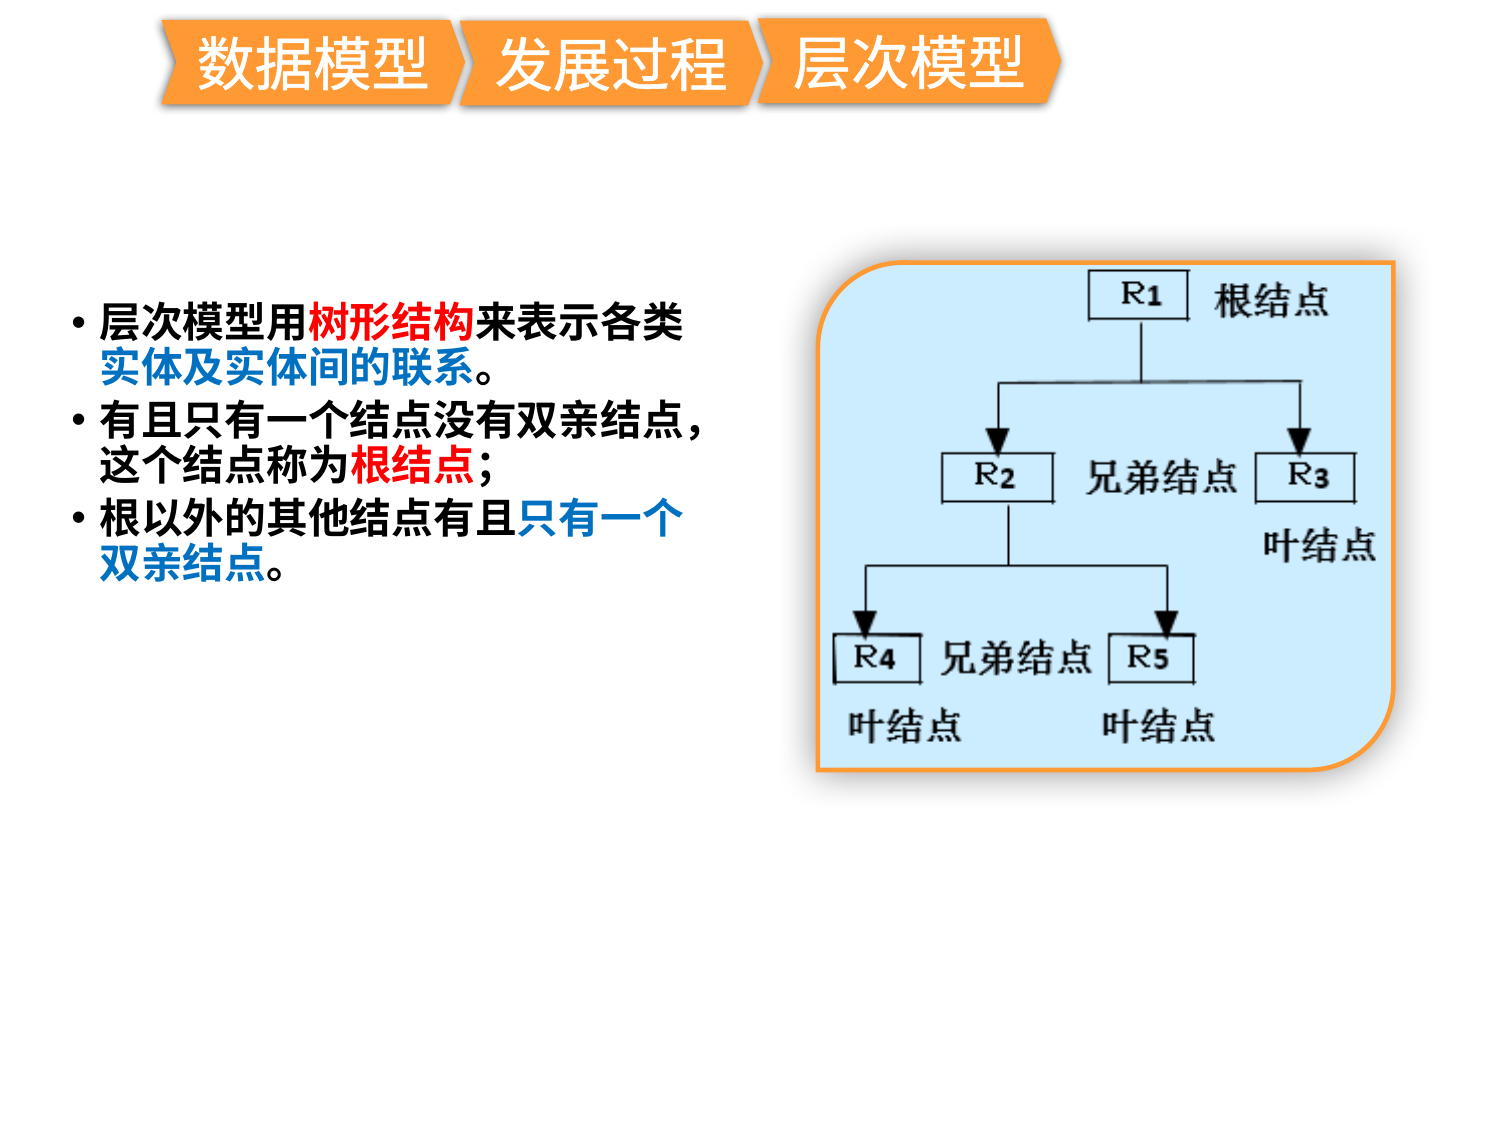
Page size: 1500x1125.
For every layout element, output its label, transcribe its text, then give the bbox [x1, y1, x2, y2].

table_cell 2500 [230, 14, 1067, 115]
text_box 发展过程 [459, 20, 763, 106]
text_box 层次模型 [757, 18, 1062, 104]
picture [817, 262, 1394, 770]
text_box 数据模型 [161, 19, 465, 105]
title [230, 0, 1500, 140]
list 层次模型用树形结构来表示各类实体及实体间的联系。 有且只有一个结点没有双亲结点，这个结点称为根结点； 根以外的其他结点有且只有一个双亲结点。 [0, 294, 711, 739]
